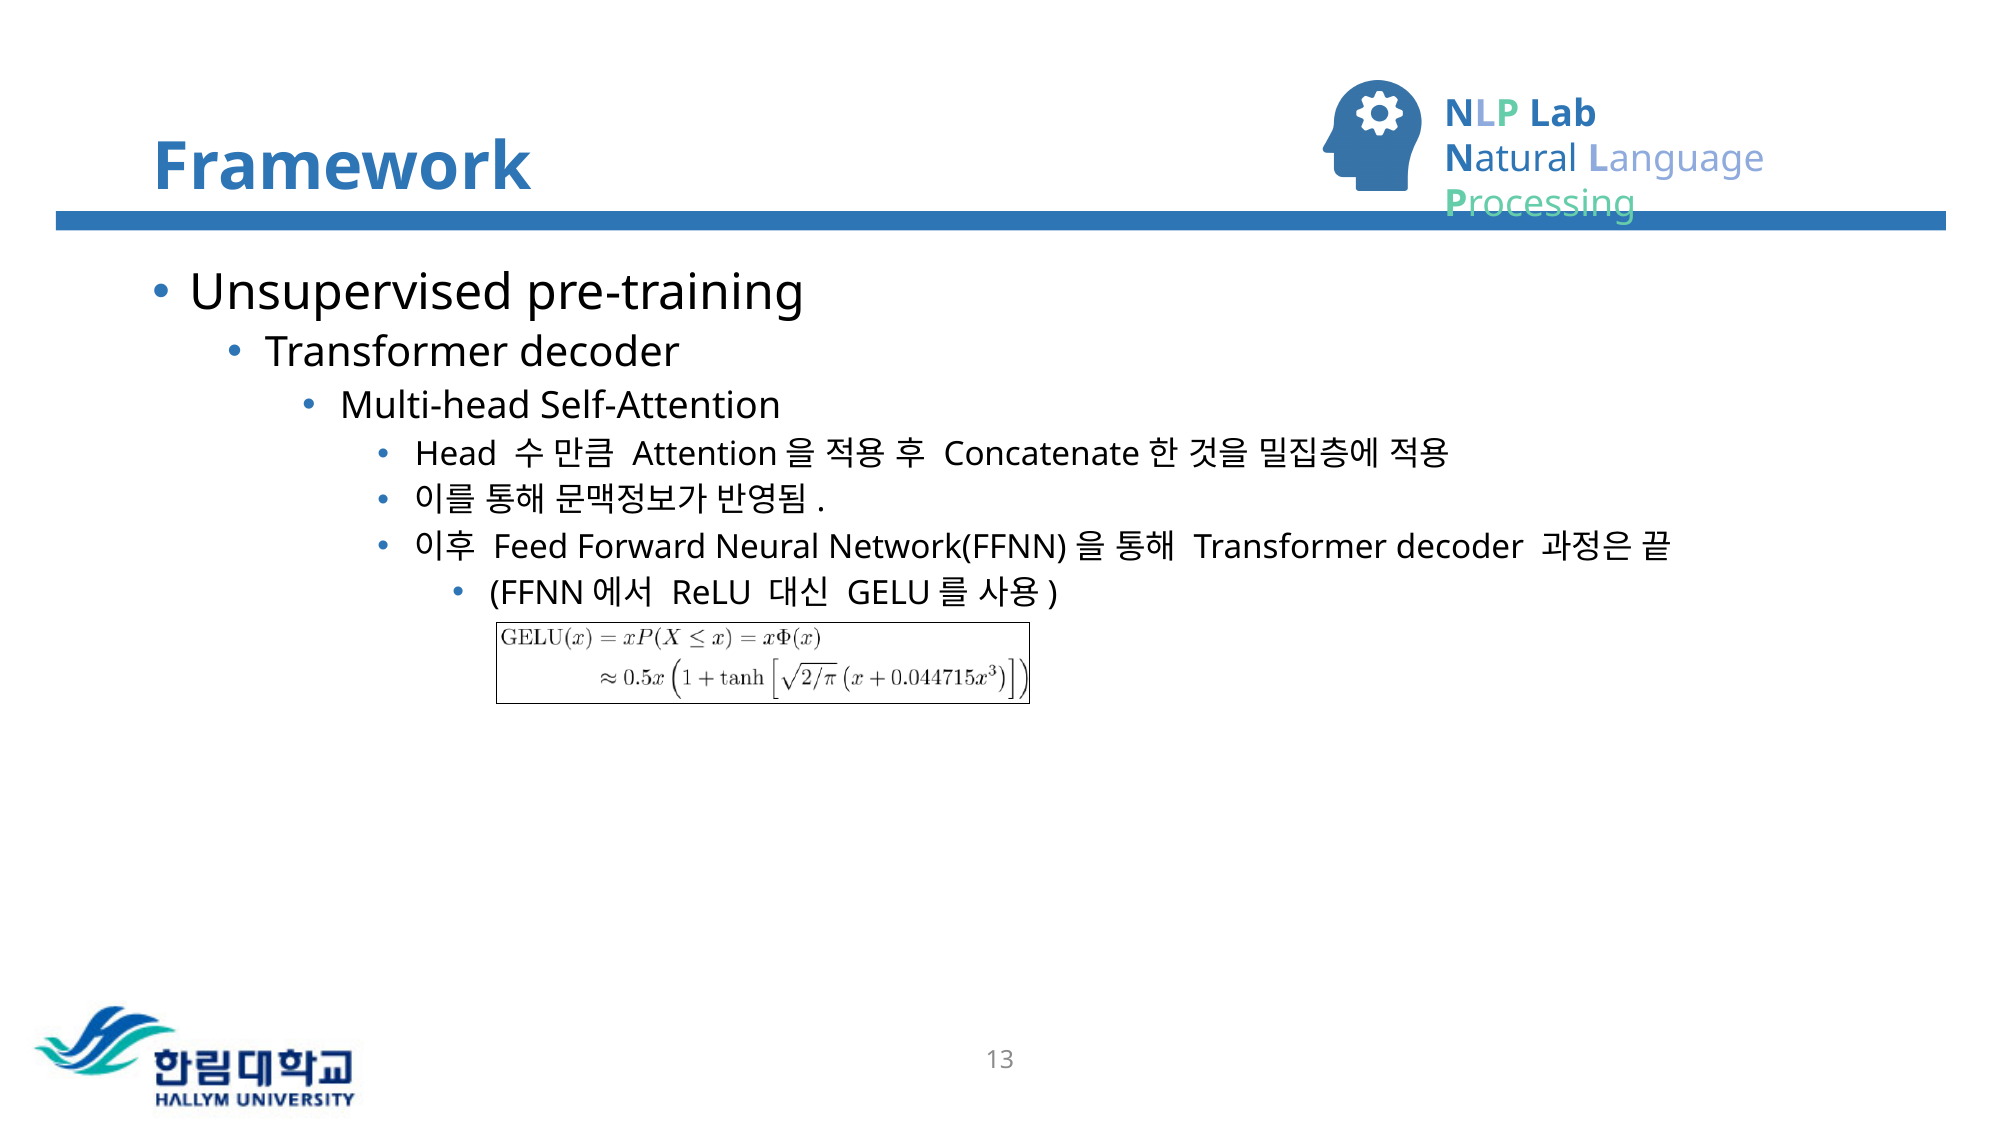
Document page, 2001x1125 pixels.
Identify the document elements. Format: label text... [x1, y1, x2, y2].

title Framework [137, 59, 1863, 212]
picture [496, 622, 1030, 704]
picture [27, 1000, 370, 1120]
slide_number 12 [774, 1030, 1225, 1091]
list Unsupervised pre-training Transformer decoder Multi-head Self-Attention Head 수 만큼 Attention을 적용 후 Concatenate한 것을 밀집층에 적용 이를 통해 문맥정보가 반영됨. 이후 Feed Forward Neural Network(FFNN)을 통해 Transformer decoder 과정은 끝 (FFNN에서 ReLU 대신 GELU를 사용) [137, 258, 1863, 987]
